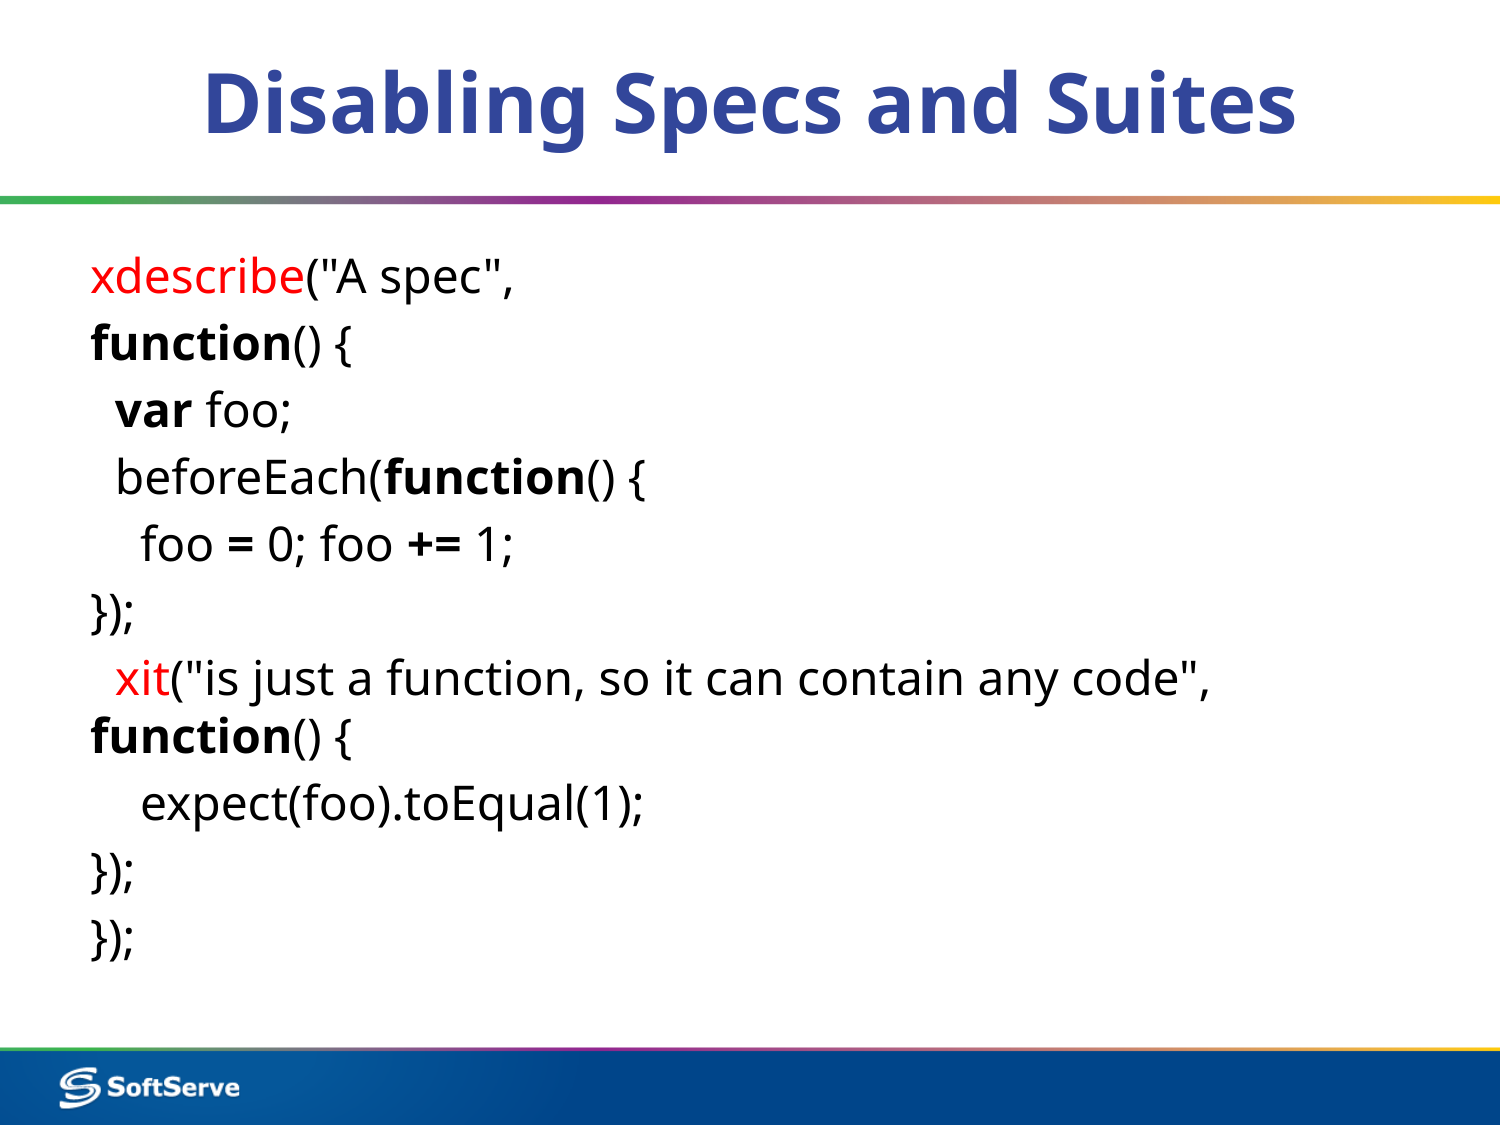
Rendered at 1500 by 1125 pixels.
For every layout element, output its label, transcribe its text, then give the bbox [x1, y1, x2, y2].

list xdescribe("A spec", function() { var foo; beforeEach(function() { foo = 0; foo += 1; }); xit("is just a function, so it can contain any code", function() { expect(foo).toEqual(1); }); }); [75, 237, 1425, 980]
title Disabling Specs and Suites [75, 24, 1425, 175]
picture [0, 0, 1500, 1125]
